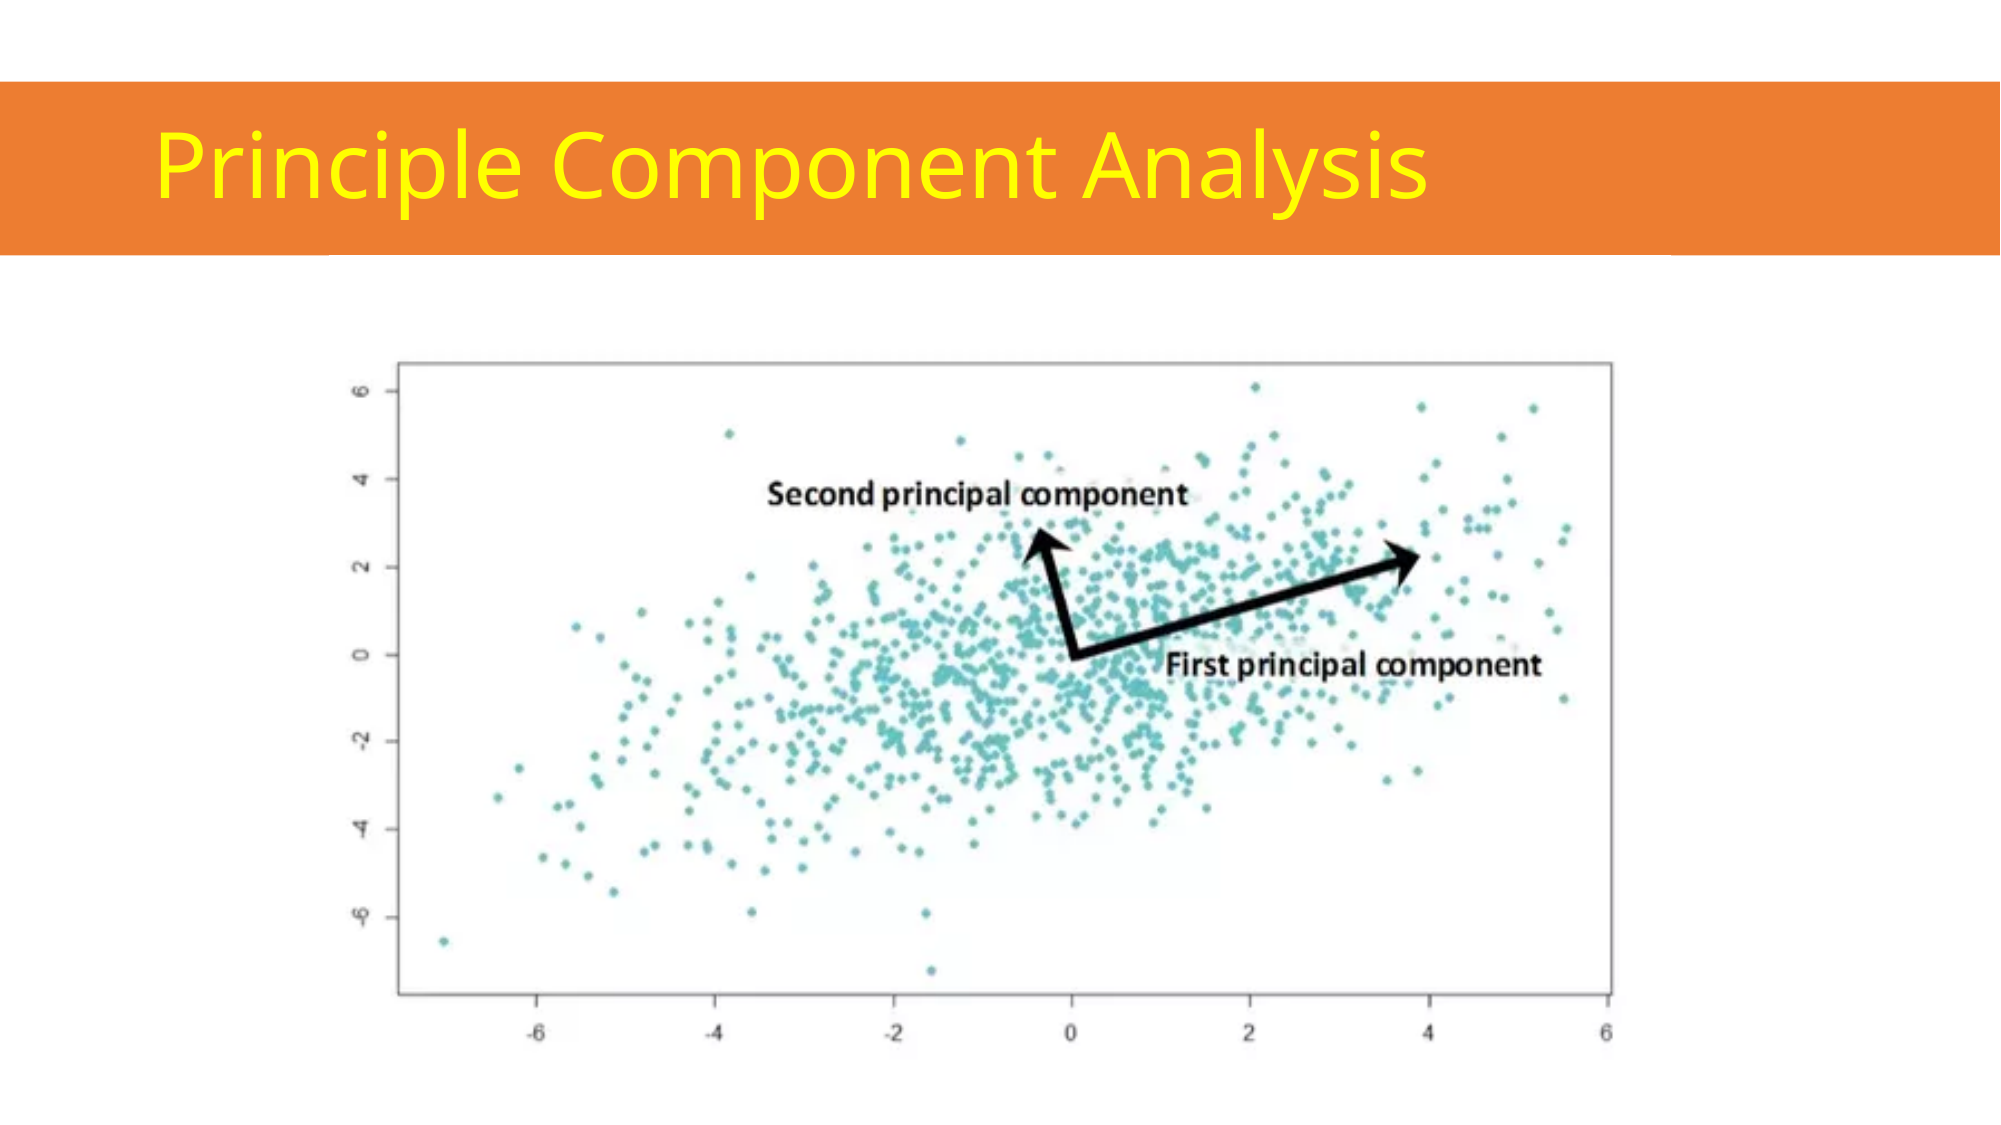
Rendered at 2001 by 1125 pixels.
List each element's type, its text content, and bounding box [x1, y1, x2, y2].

text_box [1863, 81, 2000, 256]
text_box [0, 81, 137, 256]
title Principle Component Analysis [137, 59, 1863, 278]
picture [329, 255, 1671, 1066]
